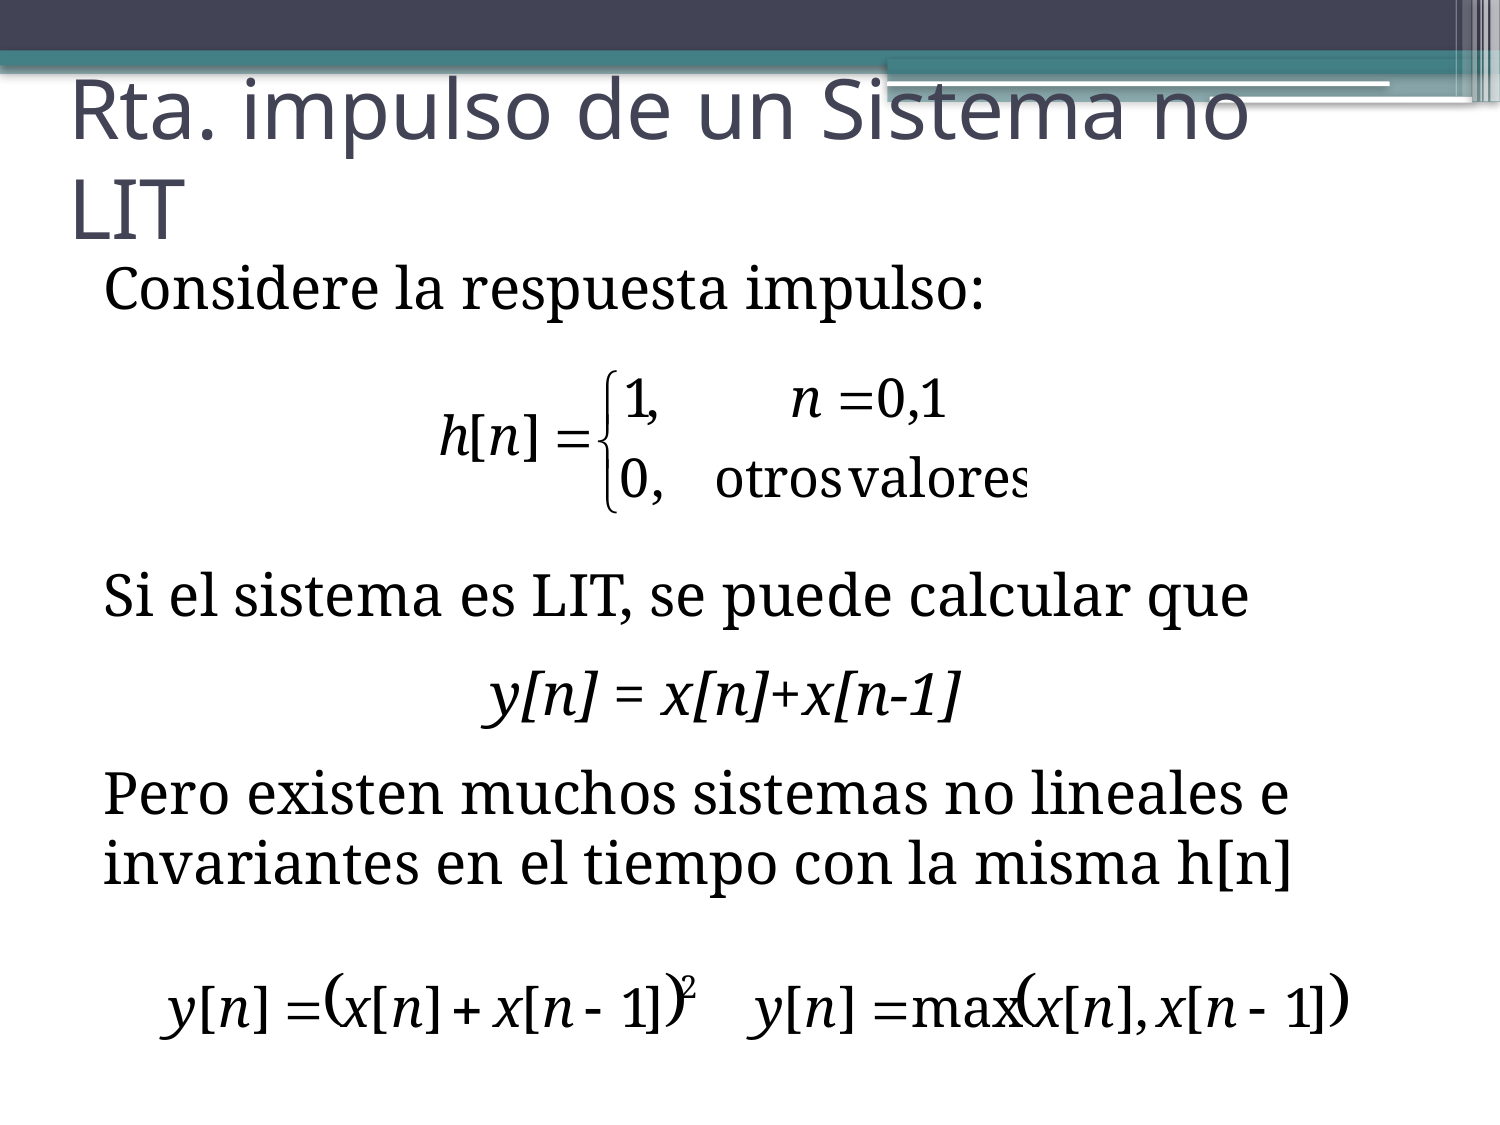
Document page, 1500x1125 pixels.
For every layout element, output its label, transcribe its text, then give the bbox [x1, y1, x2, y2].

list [430, 361, 1027, 524]
text_box Considere la respuesta impulso: [88, 243, 1081, 329]
title Rta. impulso de un Sistema no LIT [52, 68, 1404, 244]
text_box Si el sistema es LIT, se puede calcular que y[n] = x[n]+x[n-1] Pero existen muchos sistemas no lineales e invariantes en el tiempo con la misma h[n] [88, 550, 1365, 904]
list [159, 963, 1350, 1050]
